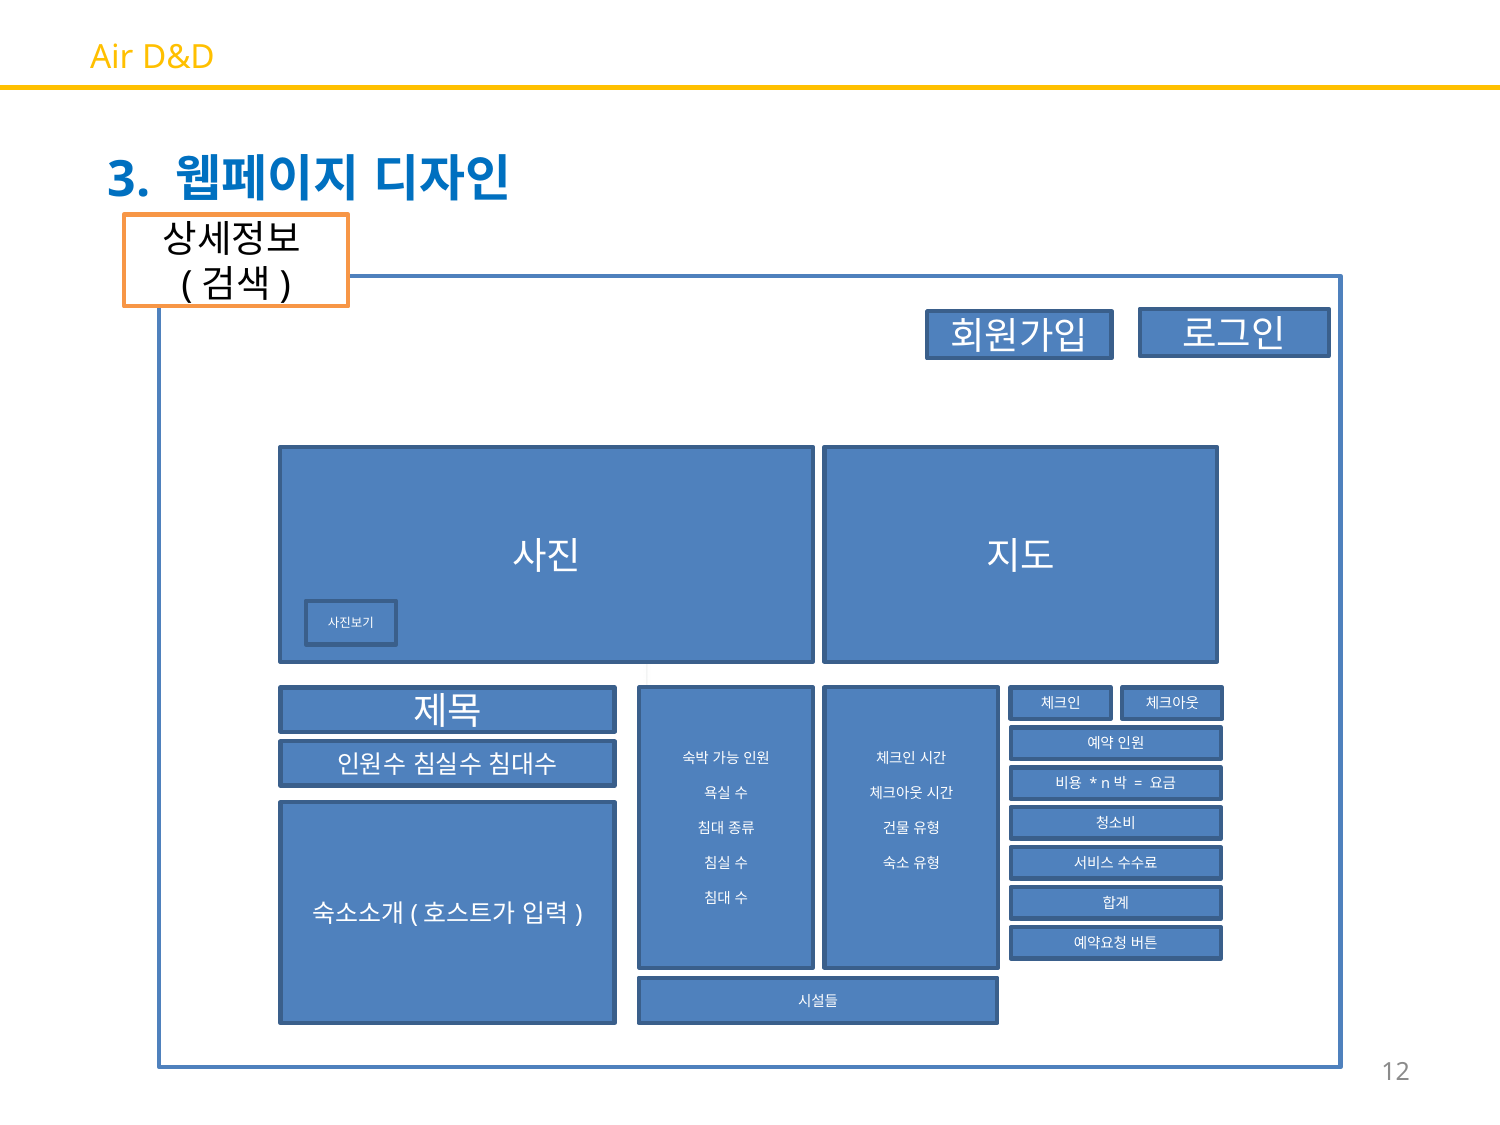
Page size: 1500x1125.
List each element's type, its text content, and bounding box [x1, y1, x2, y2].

title Air D&D [75, 19, 1425, 91]
slide_number 12 [1074, 1042, 1425, 1103]
text_box 회원가입 [925, 309, 1114, 360]
text_box [157, 274, 1343, 1069]
text_box 로그인 [1138, 307, 1331, 358]
text_box 상세정보(검색) [122, 212, 350, 308]
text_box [280, 446, 1223, 1024]
text_box 3. 웹페이지 디자인 [92, 138, 527, 214]
